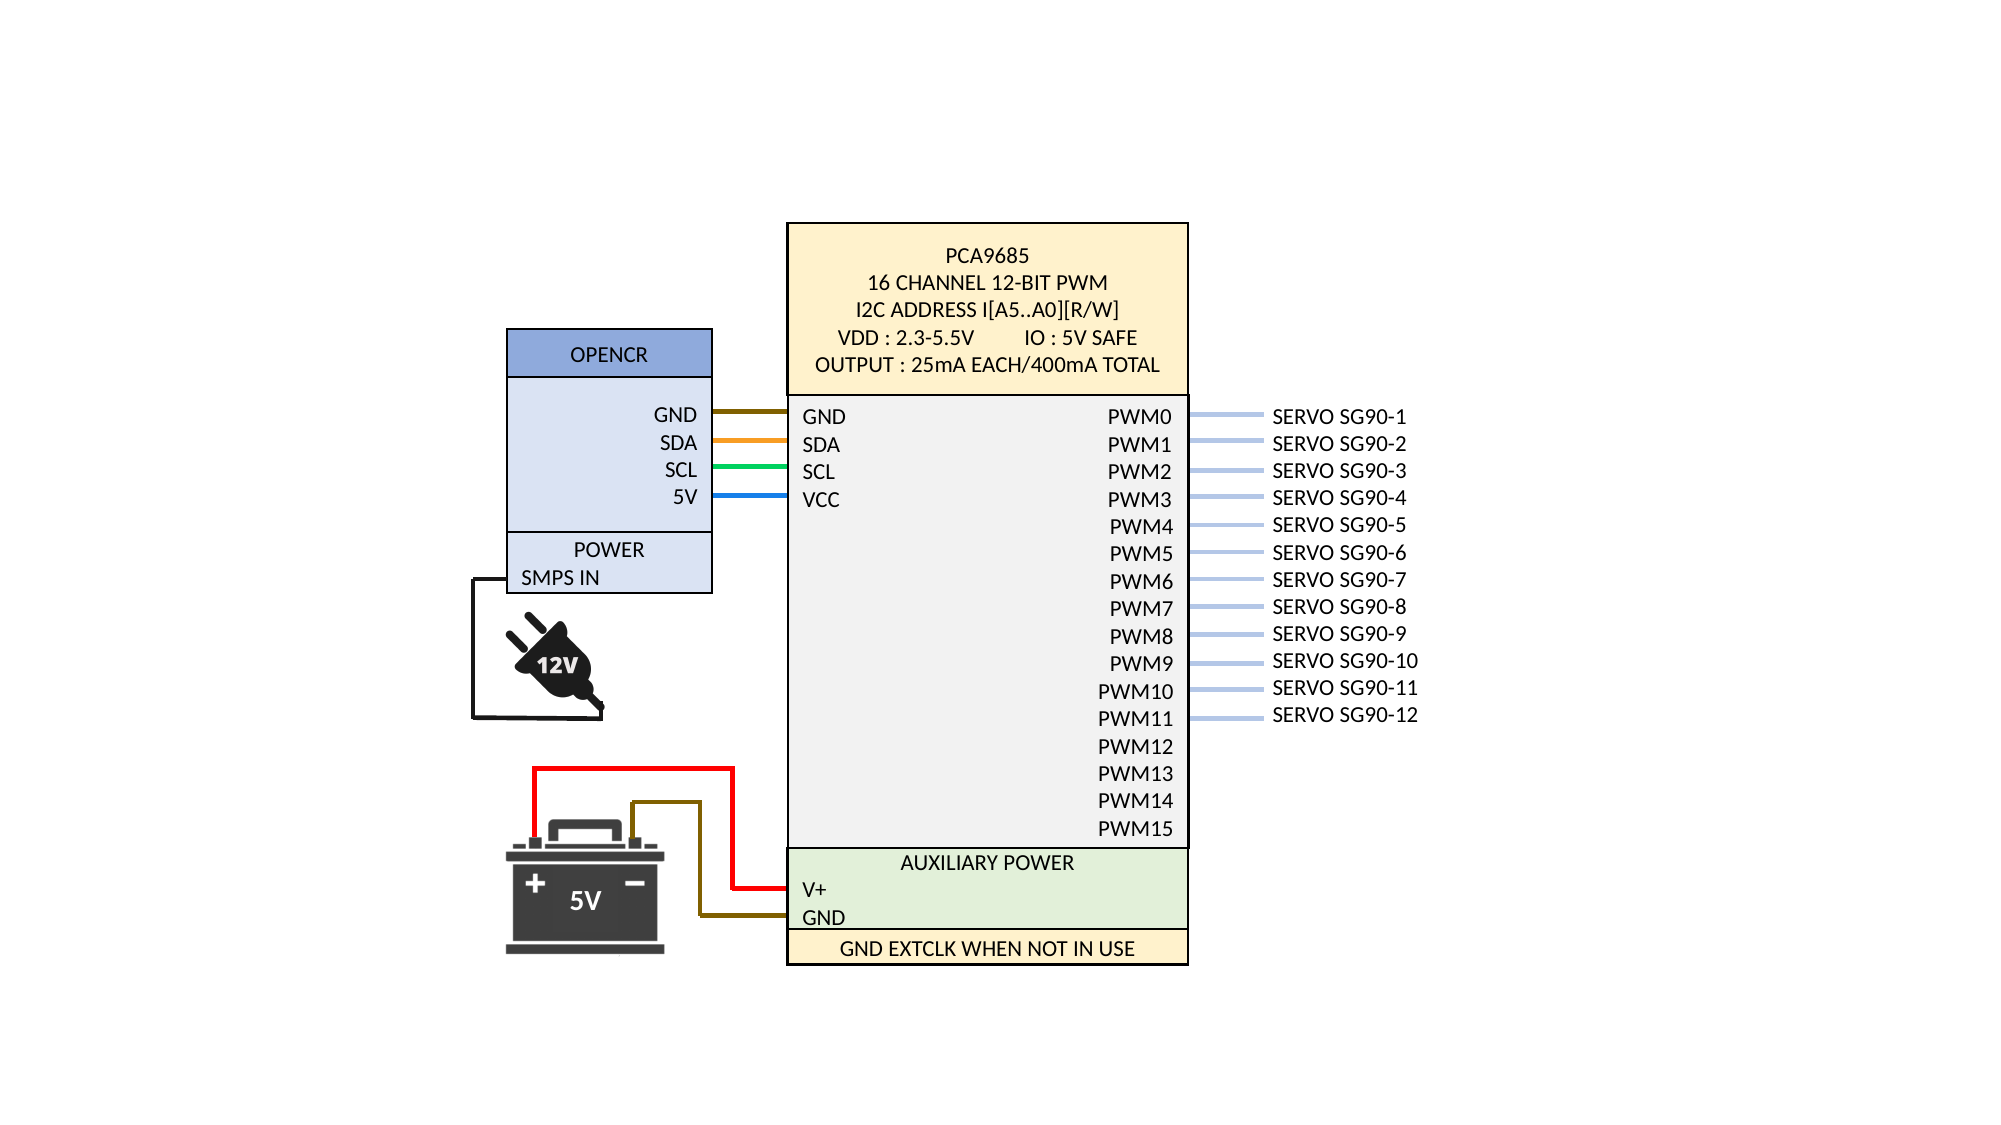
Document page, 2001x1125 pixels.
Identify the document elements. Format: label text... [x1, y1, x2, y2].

text_box POWER SMPS IN [506, 531, 713, 594]
text_box PCA9685 16 CHANNEL 12-BIT PWM I2C ADDRESS I[A5..A0][R/W] VDD : 2.3-5.5V IO : 5V SAFE OUTPUT : 25mA EACH/400mA TOTAL [786, 222, 1189, 396]
text_box GND SDA SCL 5V [506, 378, 713, 531]
text_box OPENCR [506, 328, 713, 378]
picture [496, 801, 681, 970]
text_box GND EXTCLK WHEN NOT IN USE [786, 928, 1189, 966]
text_box SERVO SG90-1 SERVO SG90-2 SERVO SG90-3 SERVO SG90-4 SERVO SG90-5 SERVO SG90-6 SERVO SG90-7 SERVO SG90-8 SERVO SG90-9 SERVO SG90-10 SERVO SG90-11 SERVO SG90-12 [1252, 394, 1635, 762]
picture [501, 607, 610, 716]
text_box AUXILIARY POWER V+ GND [786, 847, 1189, 928]
text_box GND PWM0 SDA PWM1 SCL PWM2 VCC PWM3 PWM4 PWM5 PWM6 PWM7 PWM8 PWM9 PWM10 PWM11 PWM12 PWM13 PWM14 PWM15 [787, 394, 1190, 849]
